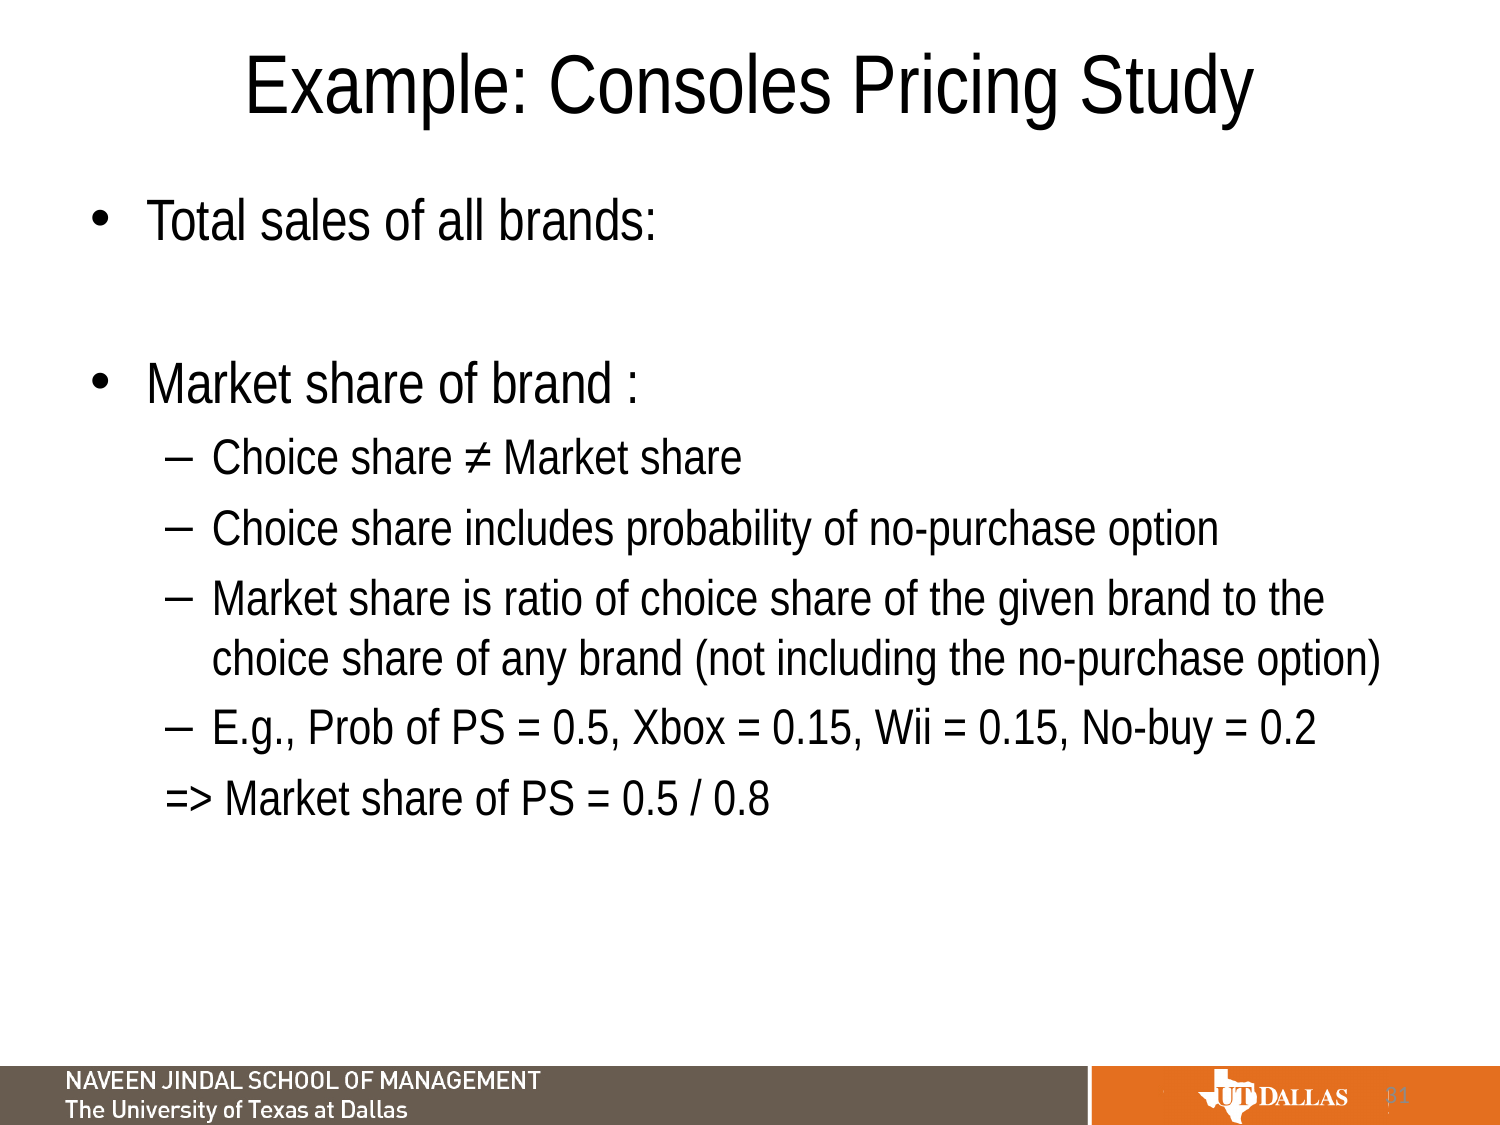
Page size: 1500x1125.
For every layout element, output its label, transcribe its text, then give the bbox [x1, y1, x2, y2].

slide_number 31 [1074, 1063, 1425, 1124]
picture [0, 1066, 1500, 1125]
title Example: Consoles Pricing Study [75, 0, 1425, 162]
